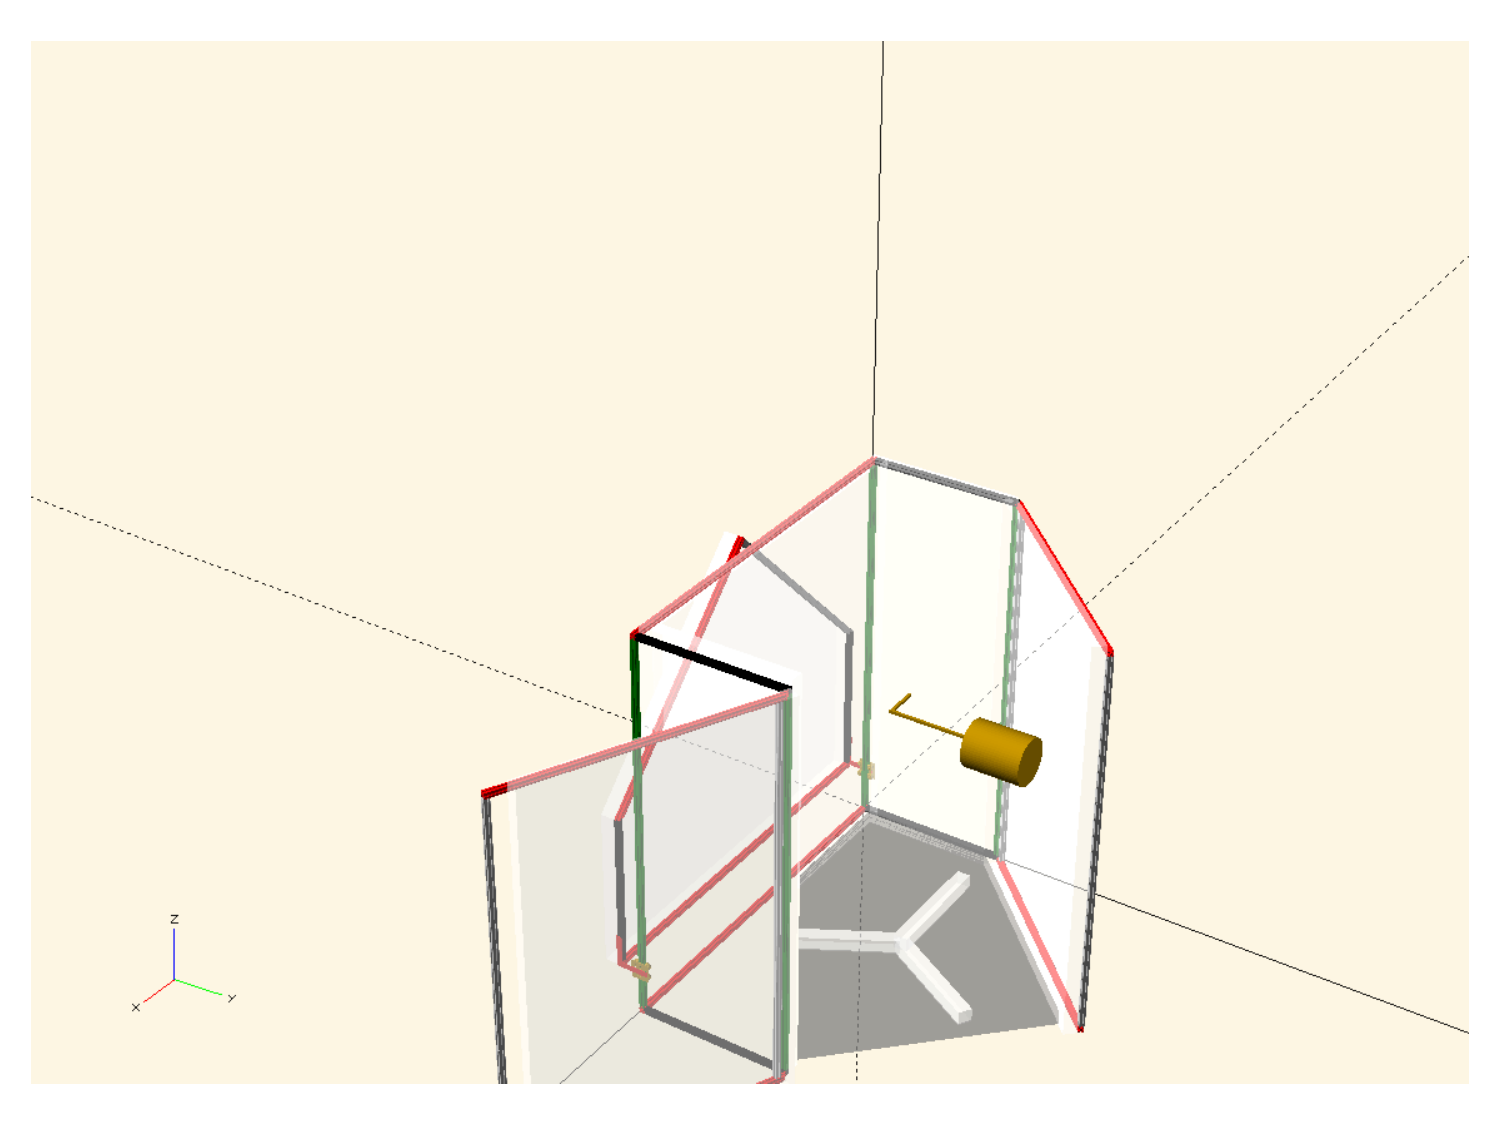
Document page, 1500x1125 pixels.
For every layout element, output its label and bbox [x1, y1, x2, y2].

picture [31, 41, 1469, 1084]
